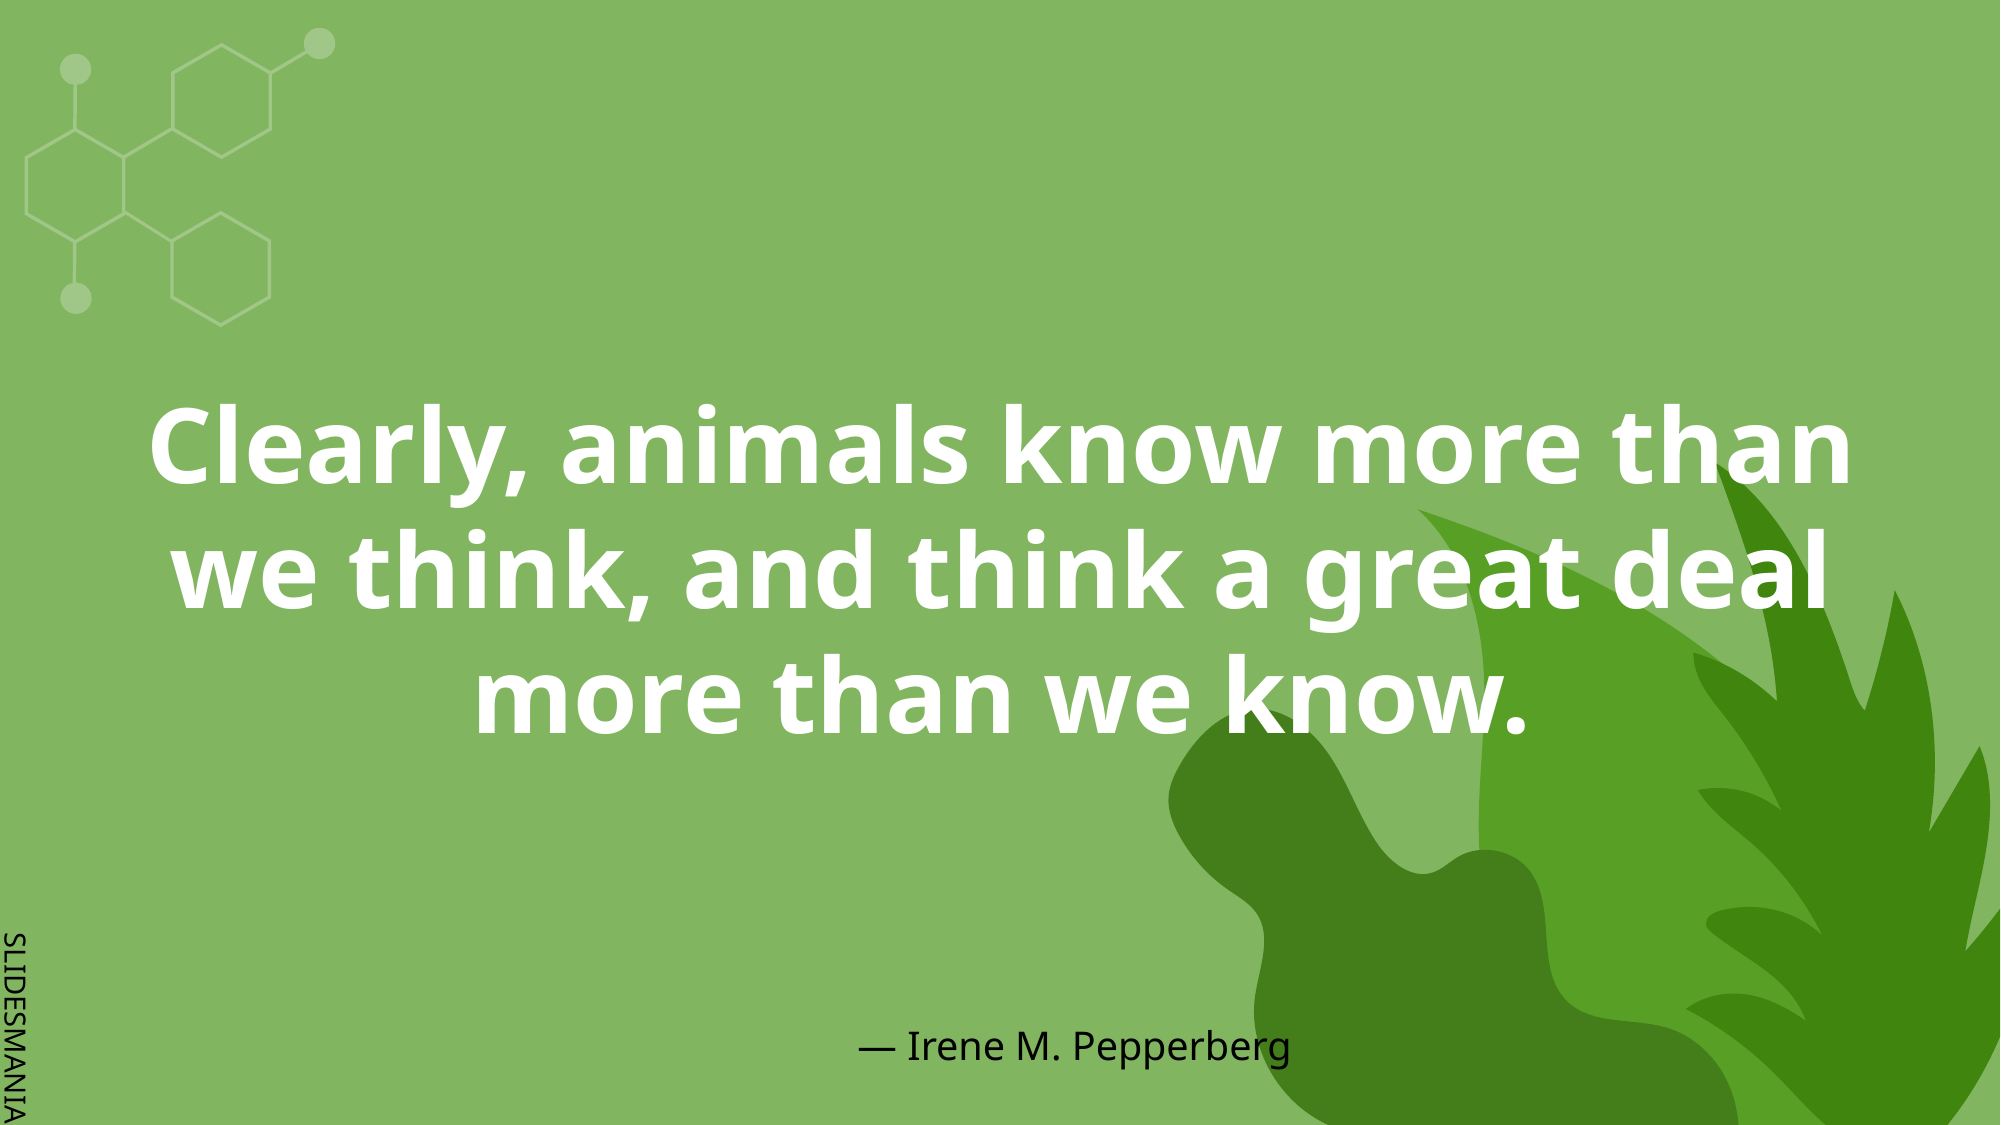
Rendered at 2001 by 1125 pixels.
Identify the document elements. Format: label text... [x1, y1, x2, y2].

subtitle ― Irene M. Pepperberg [103, 971, 1971, 1089]
title Clearly, animals know more than we think, and think a great deal more than we know. [91, 307, 1912, 826]
